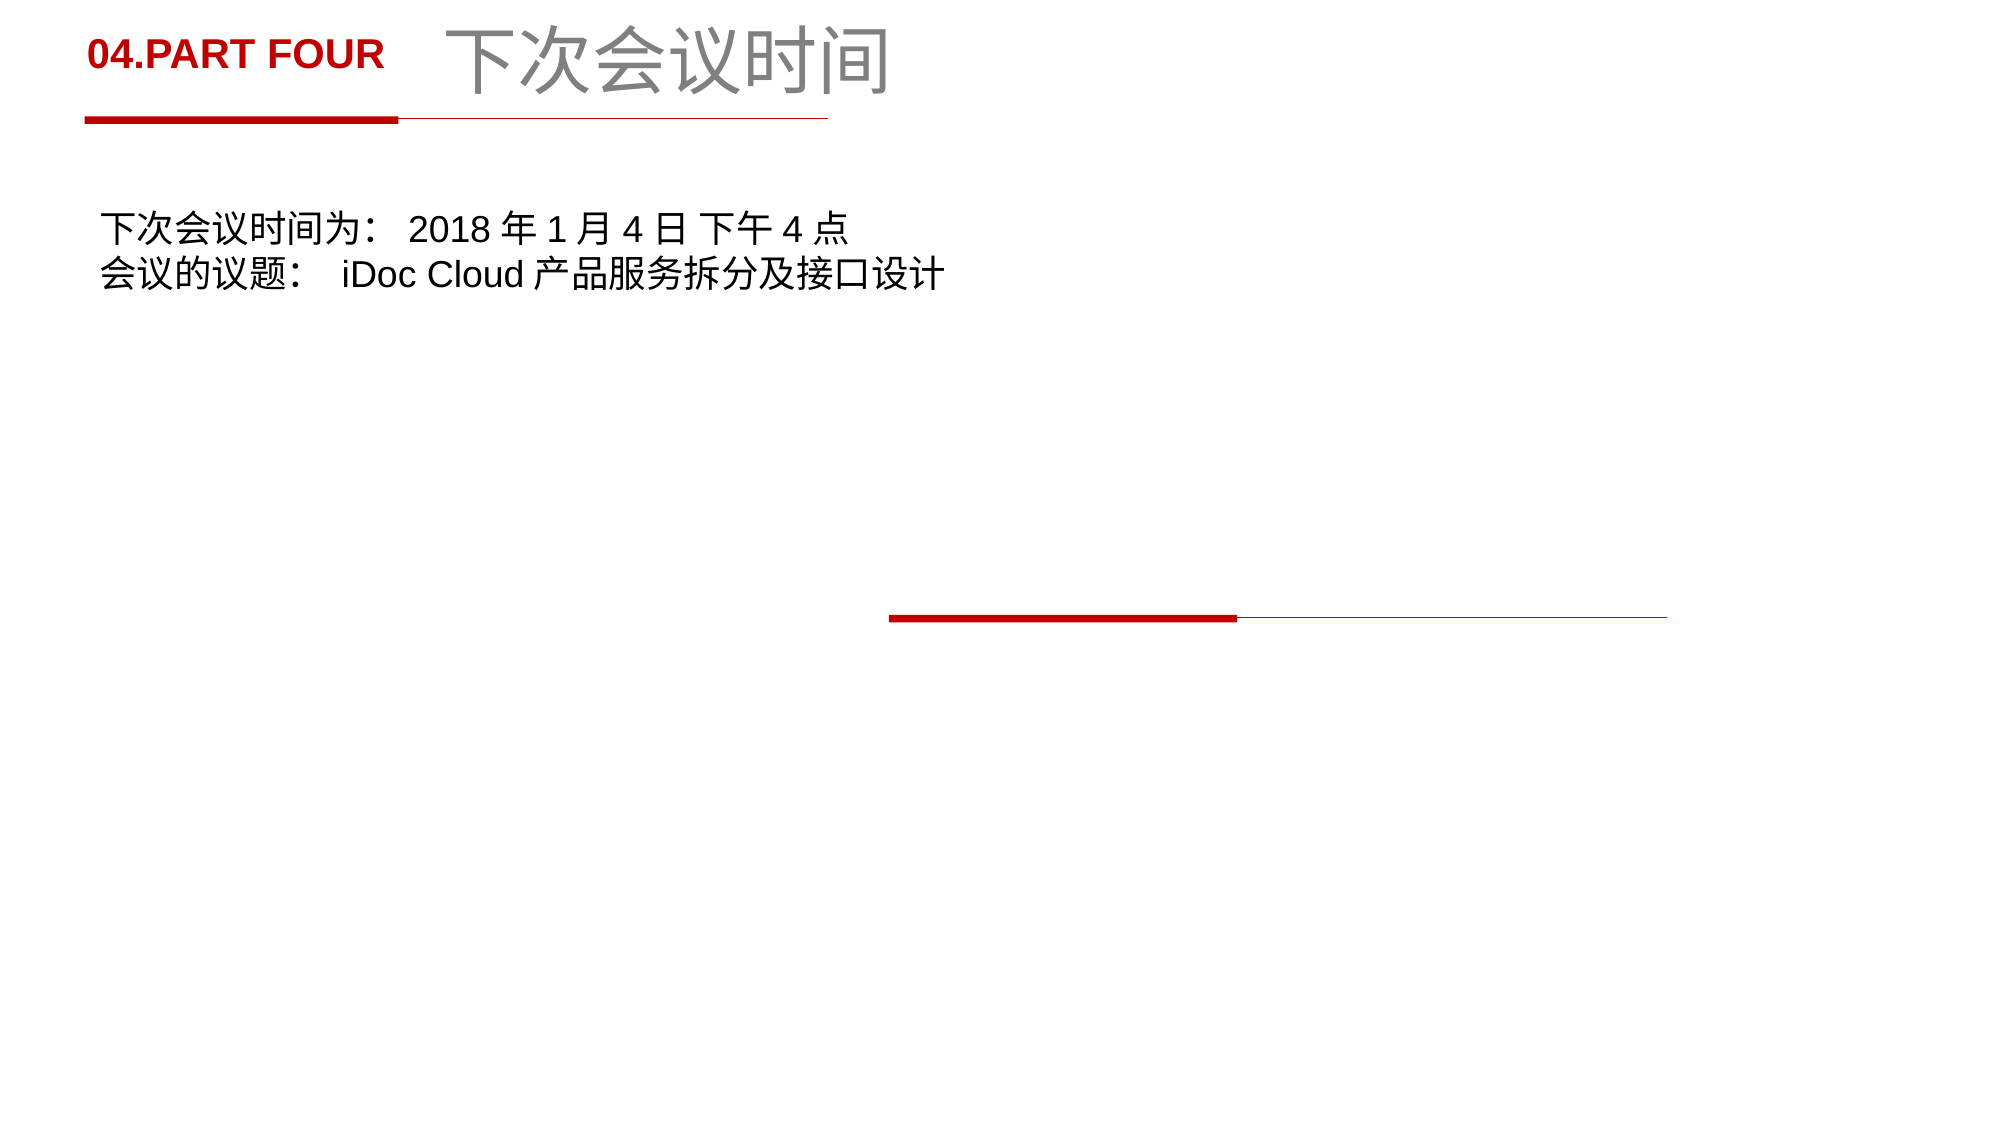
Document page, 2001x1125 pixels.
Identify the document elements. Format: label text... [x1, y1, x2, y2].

title 下次会议时间 [427, 15, 1328, 113]
text_box [83, 115, 399, 125]
text_box 下次会议时间为：2018年1月4日 下午4点 会议的议题： iDoc Cloud产品服务拆分及接口设计 [84, 197, 1343, 393]
list 04.PART FOUR [25, 24, 427, 113]
text_box [82, 155, 1918, 968]
